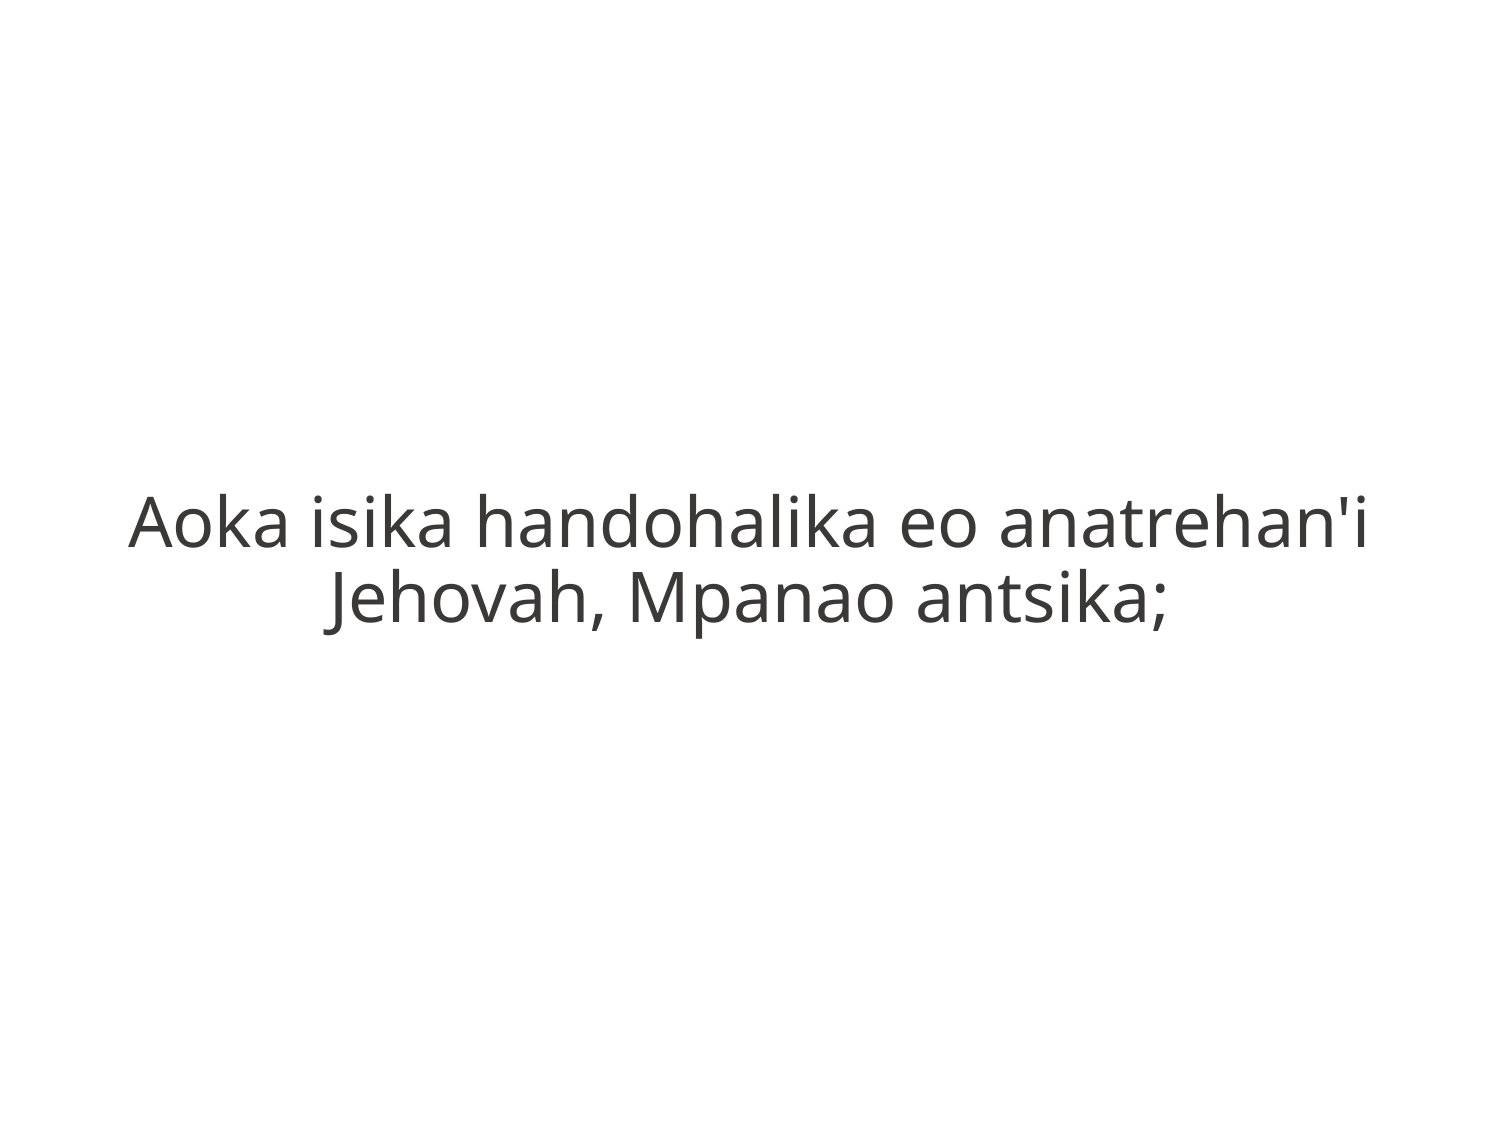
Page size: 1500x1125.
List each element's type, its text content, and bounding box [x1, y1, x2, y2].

title Aoka isika handohalika eo anatrehan'i Jehovah, Mpanao antsika; [103, 453, 1397, 672]
